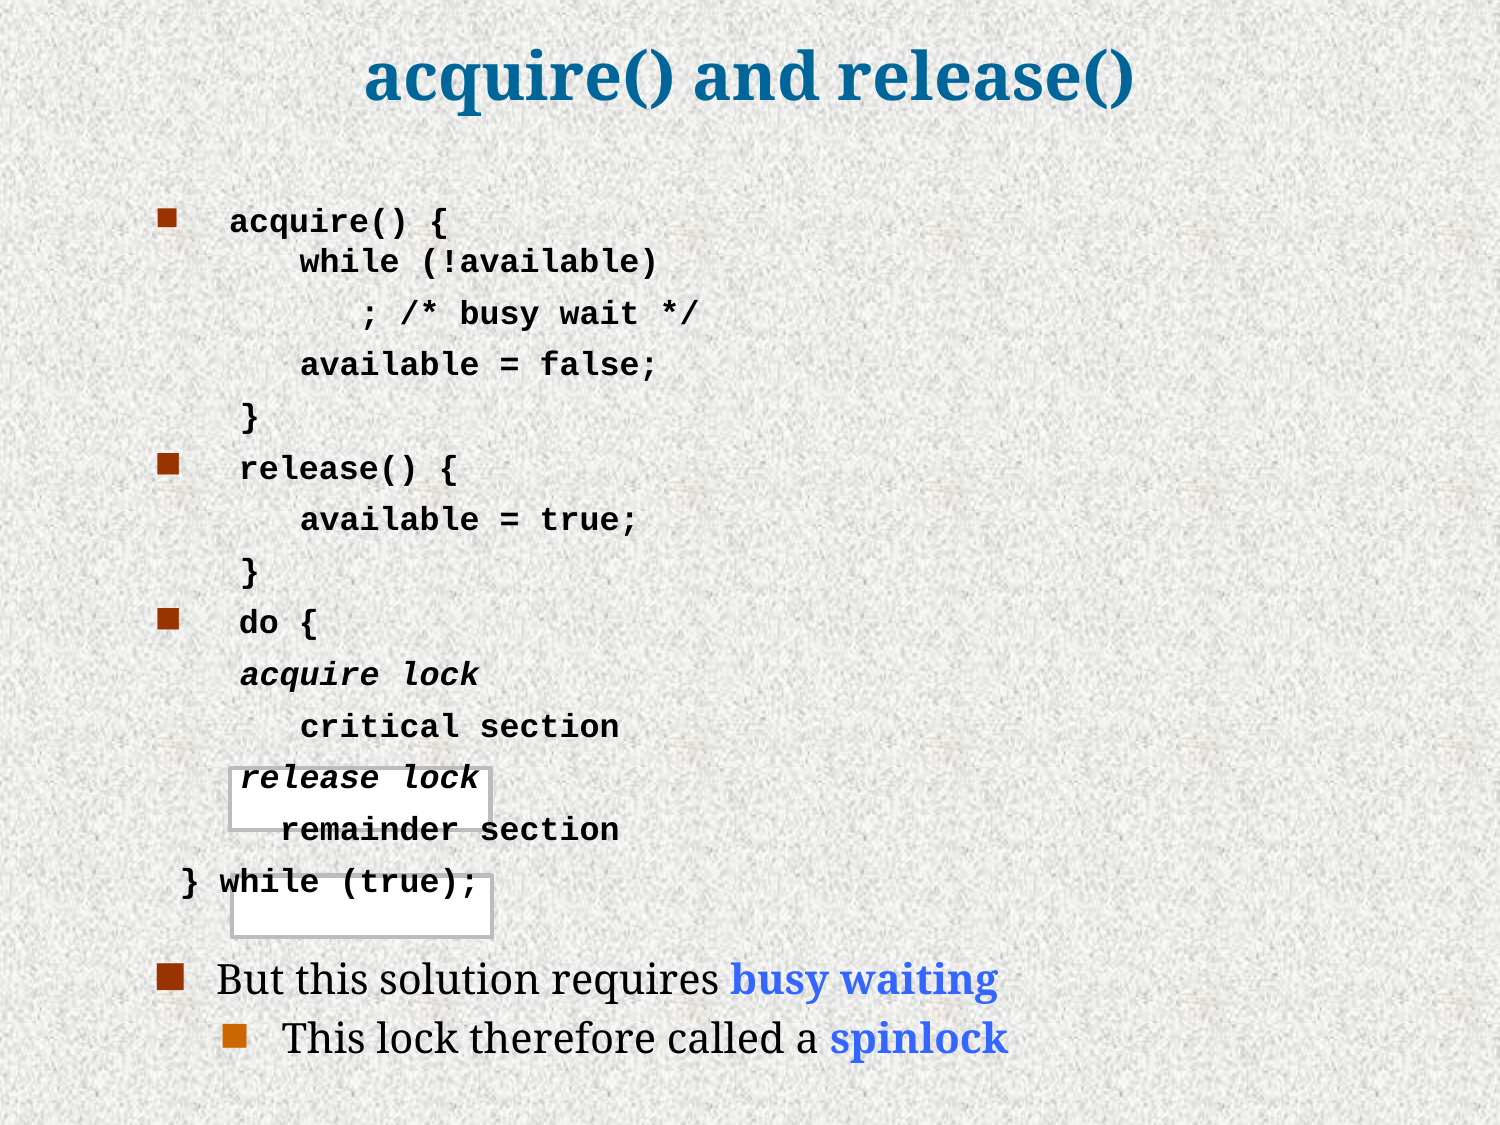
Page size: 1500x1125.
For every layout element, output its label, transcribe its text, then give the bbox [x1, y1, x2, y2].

list acquire() { while (!available) ; /* busy wait */ available = false; } release() { available = true; } do { acquire lock critical section release lock remainder section } while (true); But this solution requires busy waiting This lock therefore called a spinlock [144, 191, 1332, 1113]
title acquire() and release() [75, 26, 1425, 122]
picture [0, 0, 1500, 1125]
